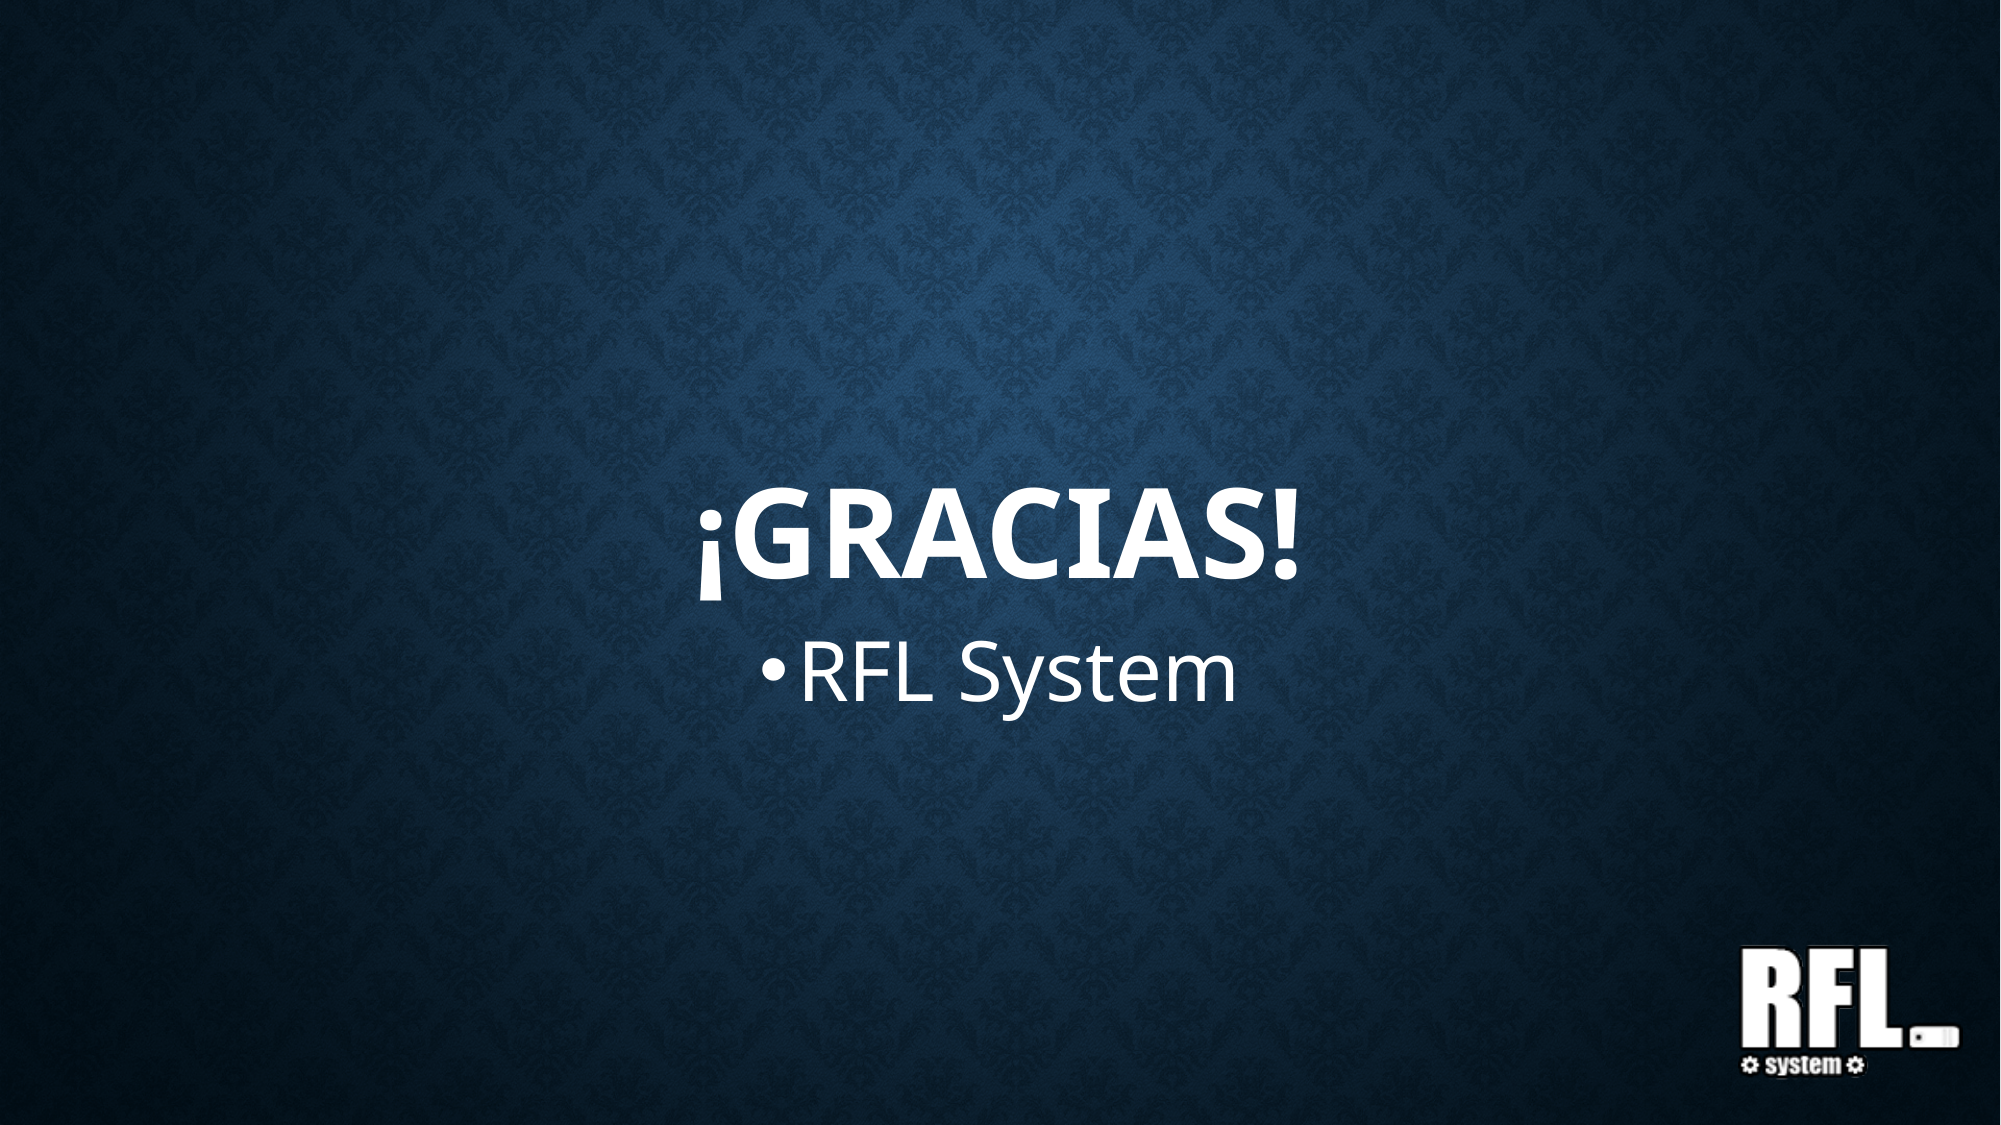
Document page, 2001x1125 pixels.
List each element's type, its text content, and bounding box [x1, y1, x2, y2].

title ¡Gracias! [149, 429, 1849, 647]
text_box RFL System [261, 590, 1739, 863]
picture [1737, 900, 1963, 1125]
